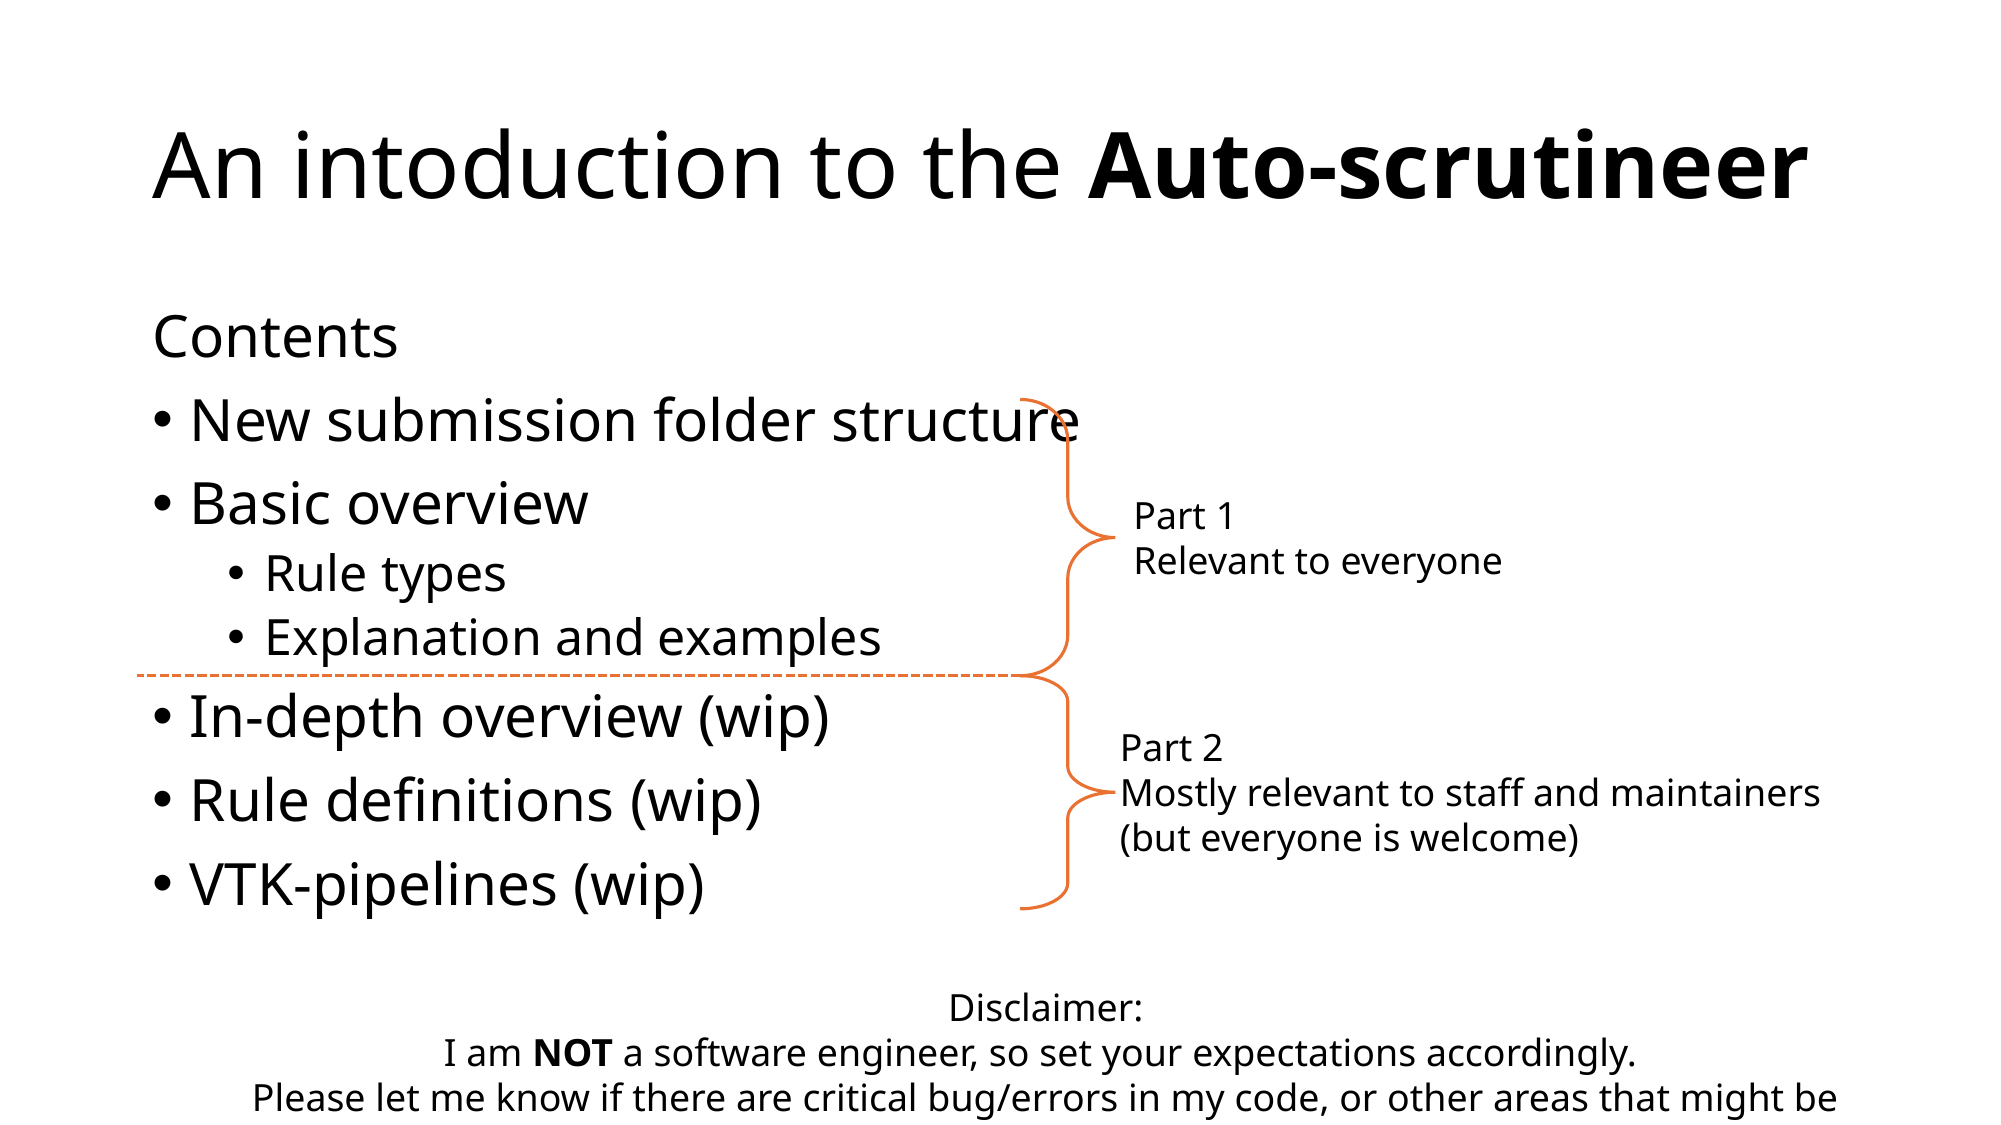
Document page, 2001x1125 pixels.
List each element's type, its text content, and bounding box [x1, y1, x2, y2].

text_box Part 1 Relevant to everyone [1118, 484, 1528, 590]
text_box [1020, 397, 1116, 675]
text_box Disclaimer: I am NOT a software engineer, so set your expectations accordingly. Please let me know if there are critical bug/errors in my code, or other areas that might be improved. [229, 976, 1863, 1125]
text_box Part 2 Mostly relevant to staff and maintainers (but everyone is welcome) [1105, 716, 1837, 867]
title An intoduction to the Auto-scrutineer [137, 59, 1863, 278]
text_box [1020, 674, 1105, 911]
list Contents New submission folder structure Basic overview Rule types Explanation and examples In-depth overview (wip) Rule definitions (wip) VTK-pipelines (wip) [137, 299, 1863, 1014]
